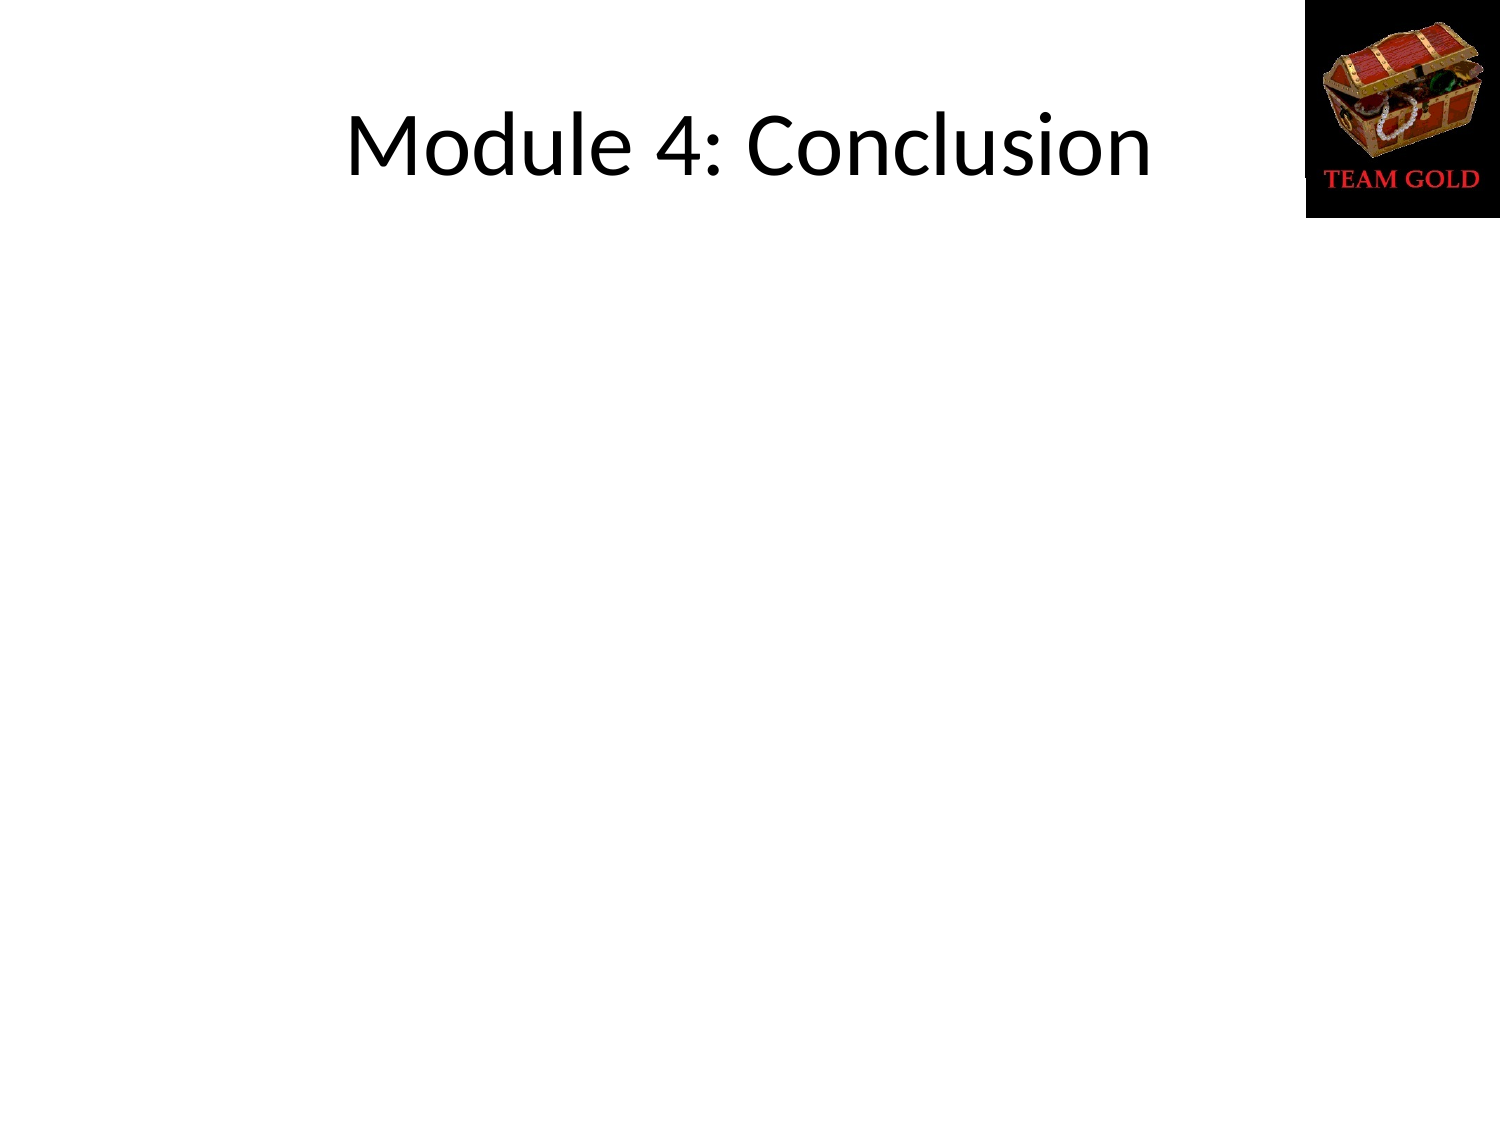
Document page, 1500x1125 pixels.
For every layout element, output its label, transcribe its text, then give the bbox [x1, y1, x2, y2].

picture [1304, 0, 1500, 219]
title Module 4: Conclusion [75, 45, 1425, 233]
